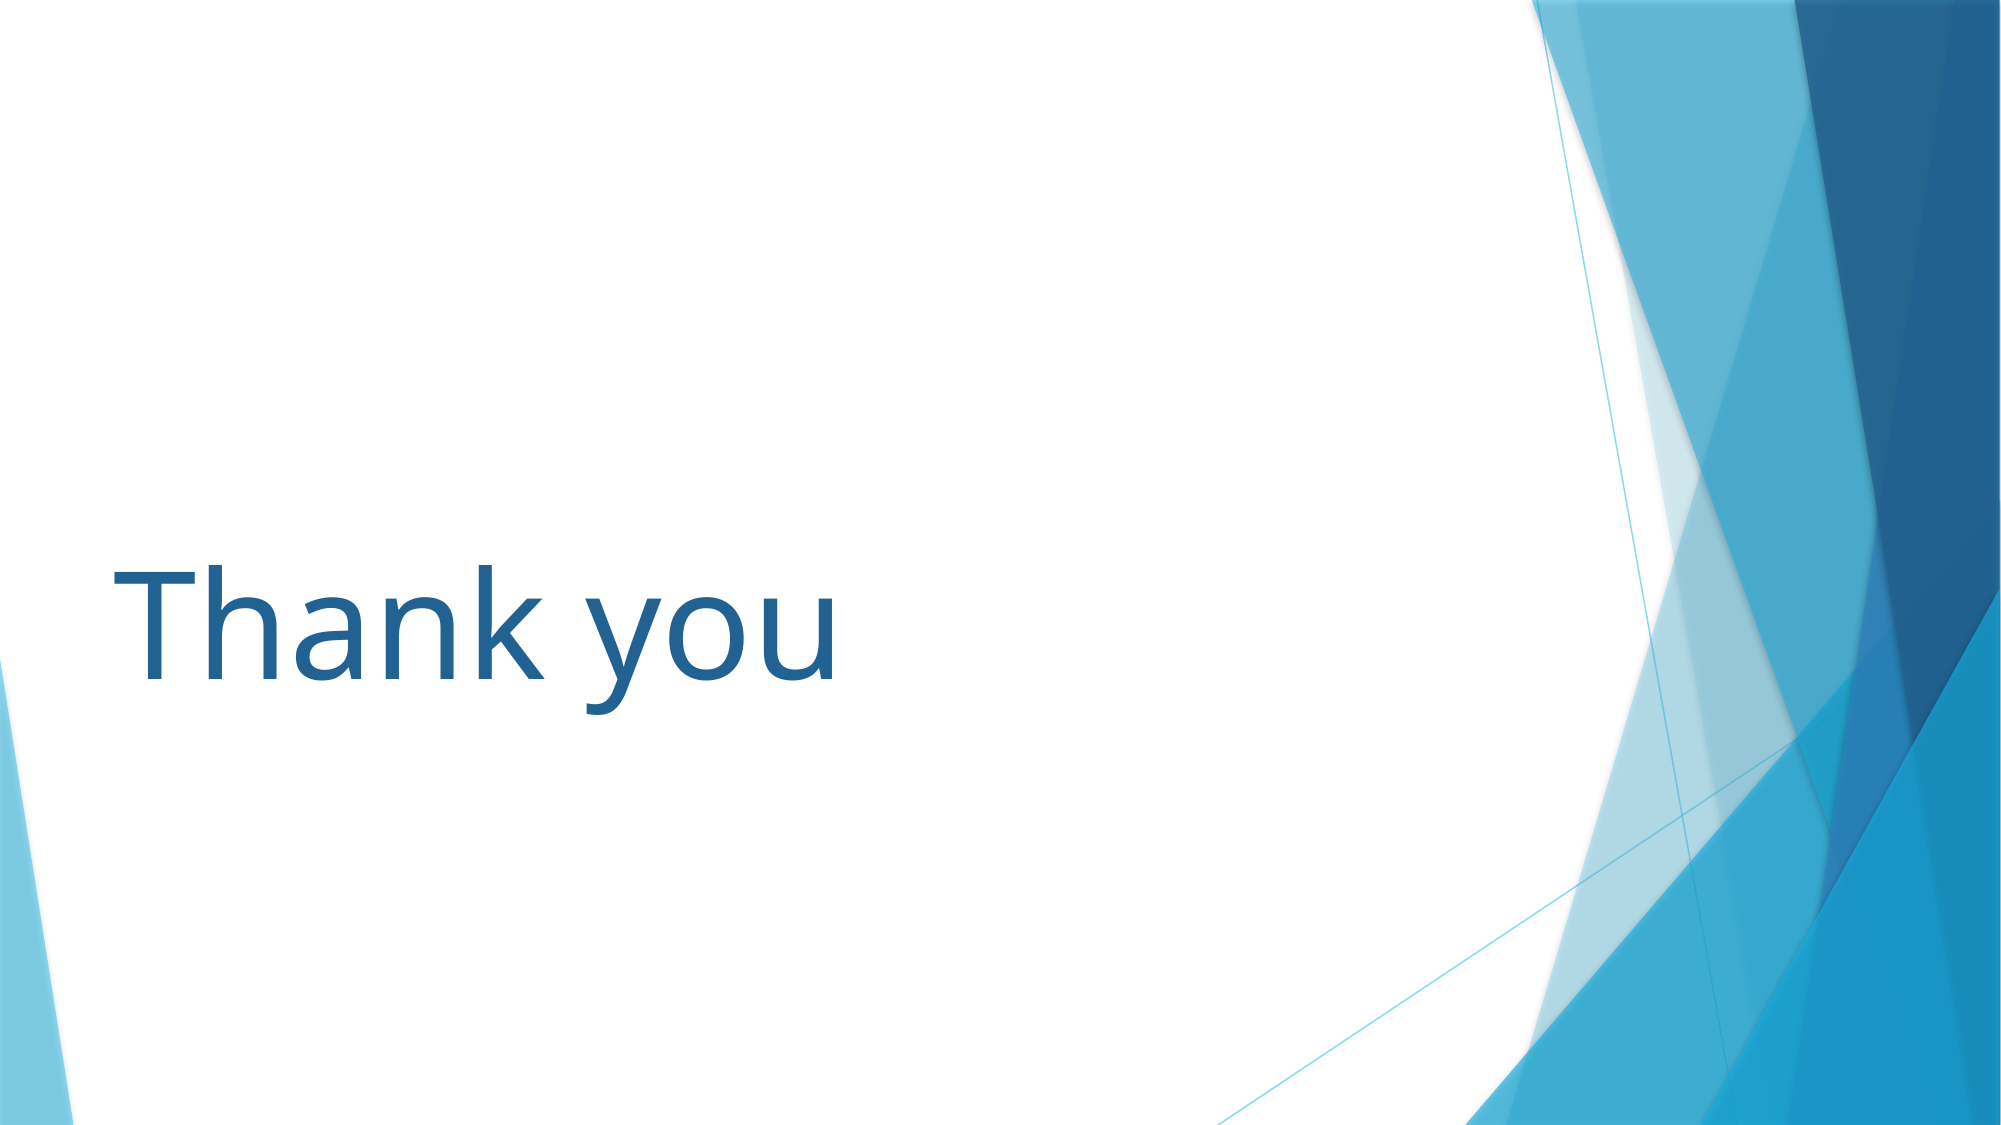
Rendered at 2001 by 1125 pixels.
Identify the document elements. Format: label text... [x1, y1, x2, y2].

title Thank you [98, 521, 1509, 739]
